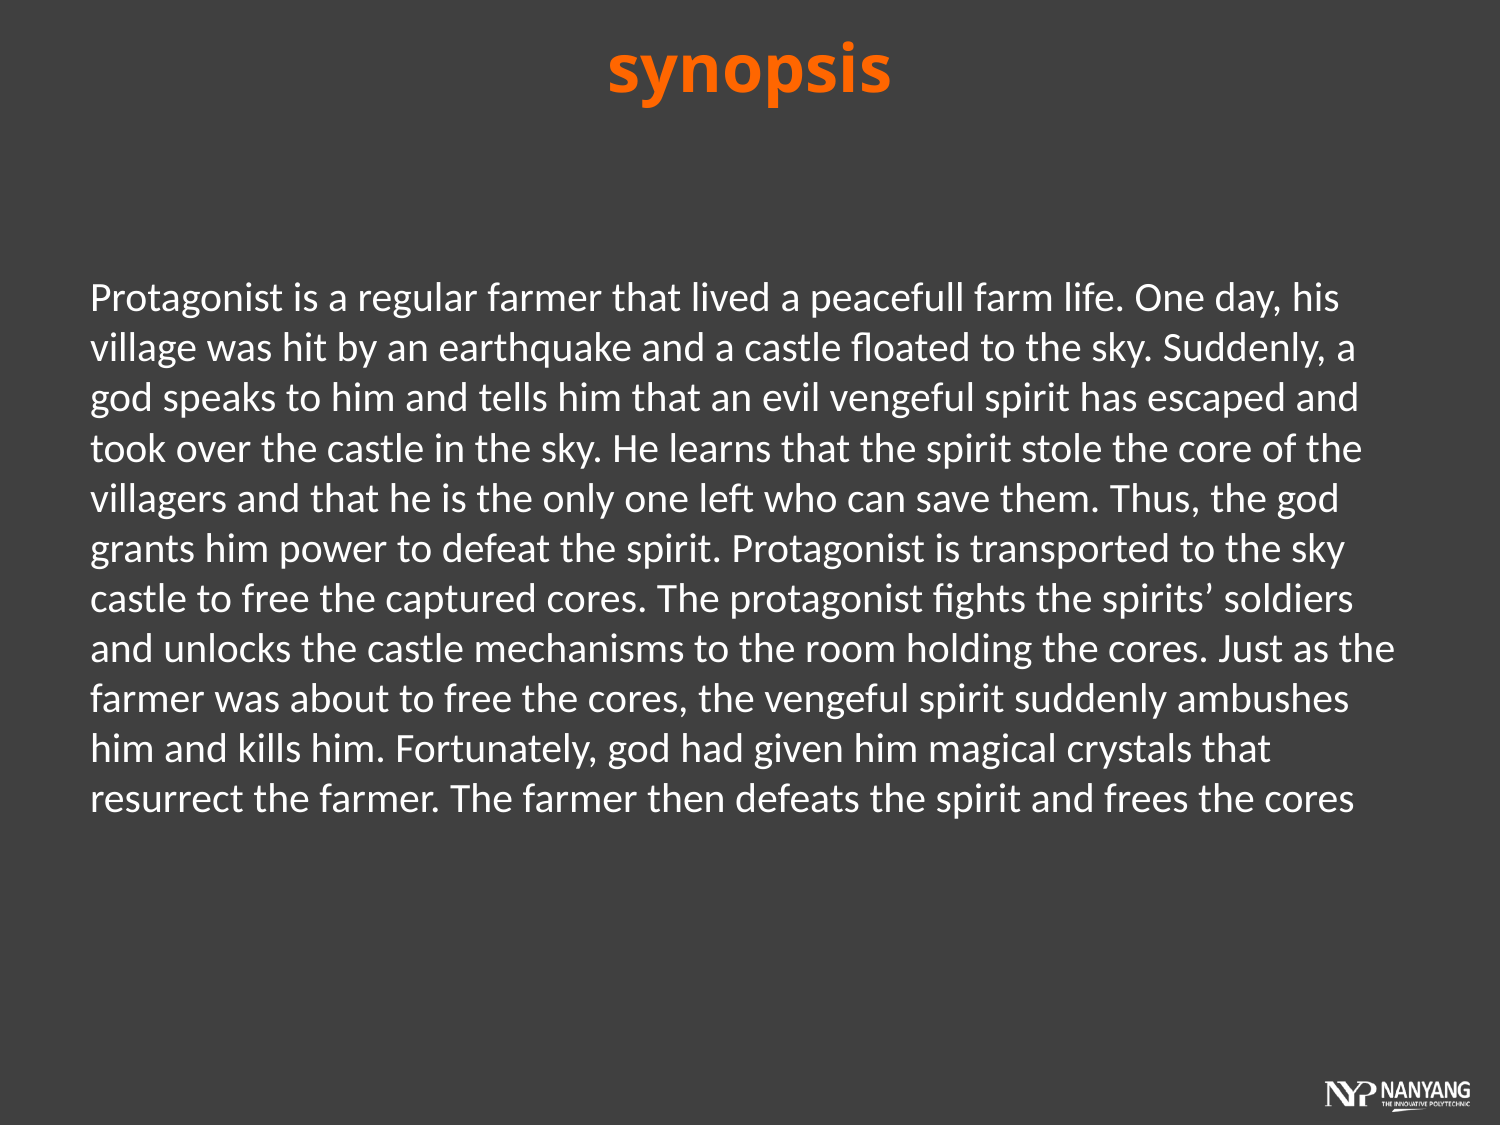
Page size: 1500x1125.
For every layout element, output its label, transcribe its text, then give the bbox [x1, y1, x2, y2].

list Protagonist is a regular farmer that lived a peacefull farm life. One day, his village was hit by an earthquake and a castle floated to the sky. Suddenly, a god speaks to him and tells him that an evil vengeful spirit has escaped and took over the castle in the sky. He learns that the spirit stole the core of the villagers and that he is the only one left who can save them. Thus, the god grants him power to defeat the spirit. Protagonist is transported to the sky castle to free the captured cores. The protagonist fights the spirits’ soldiers and unlocks the castle mechanisms to the room holding the cores. Just as the farmer was about to free the cores, the vengeful spirit suddenly ambushes him and kills him. Fortunately, god had given him magical crystals that resurrect the farmer. The farmer then defeats the spirit and frees the cores [75, 262, 1425, 1005]
title synopsis [75, 0, 1425, 160]
picture [1315, 1072, 1479, 1121]
